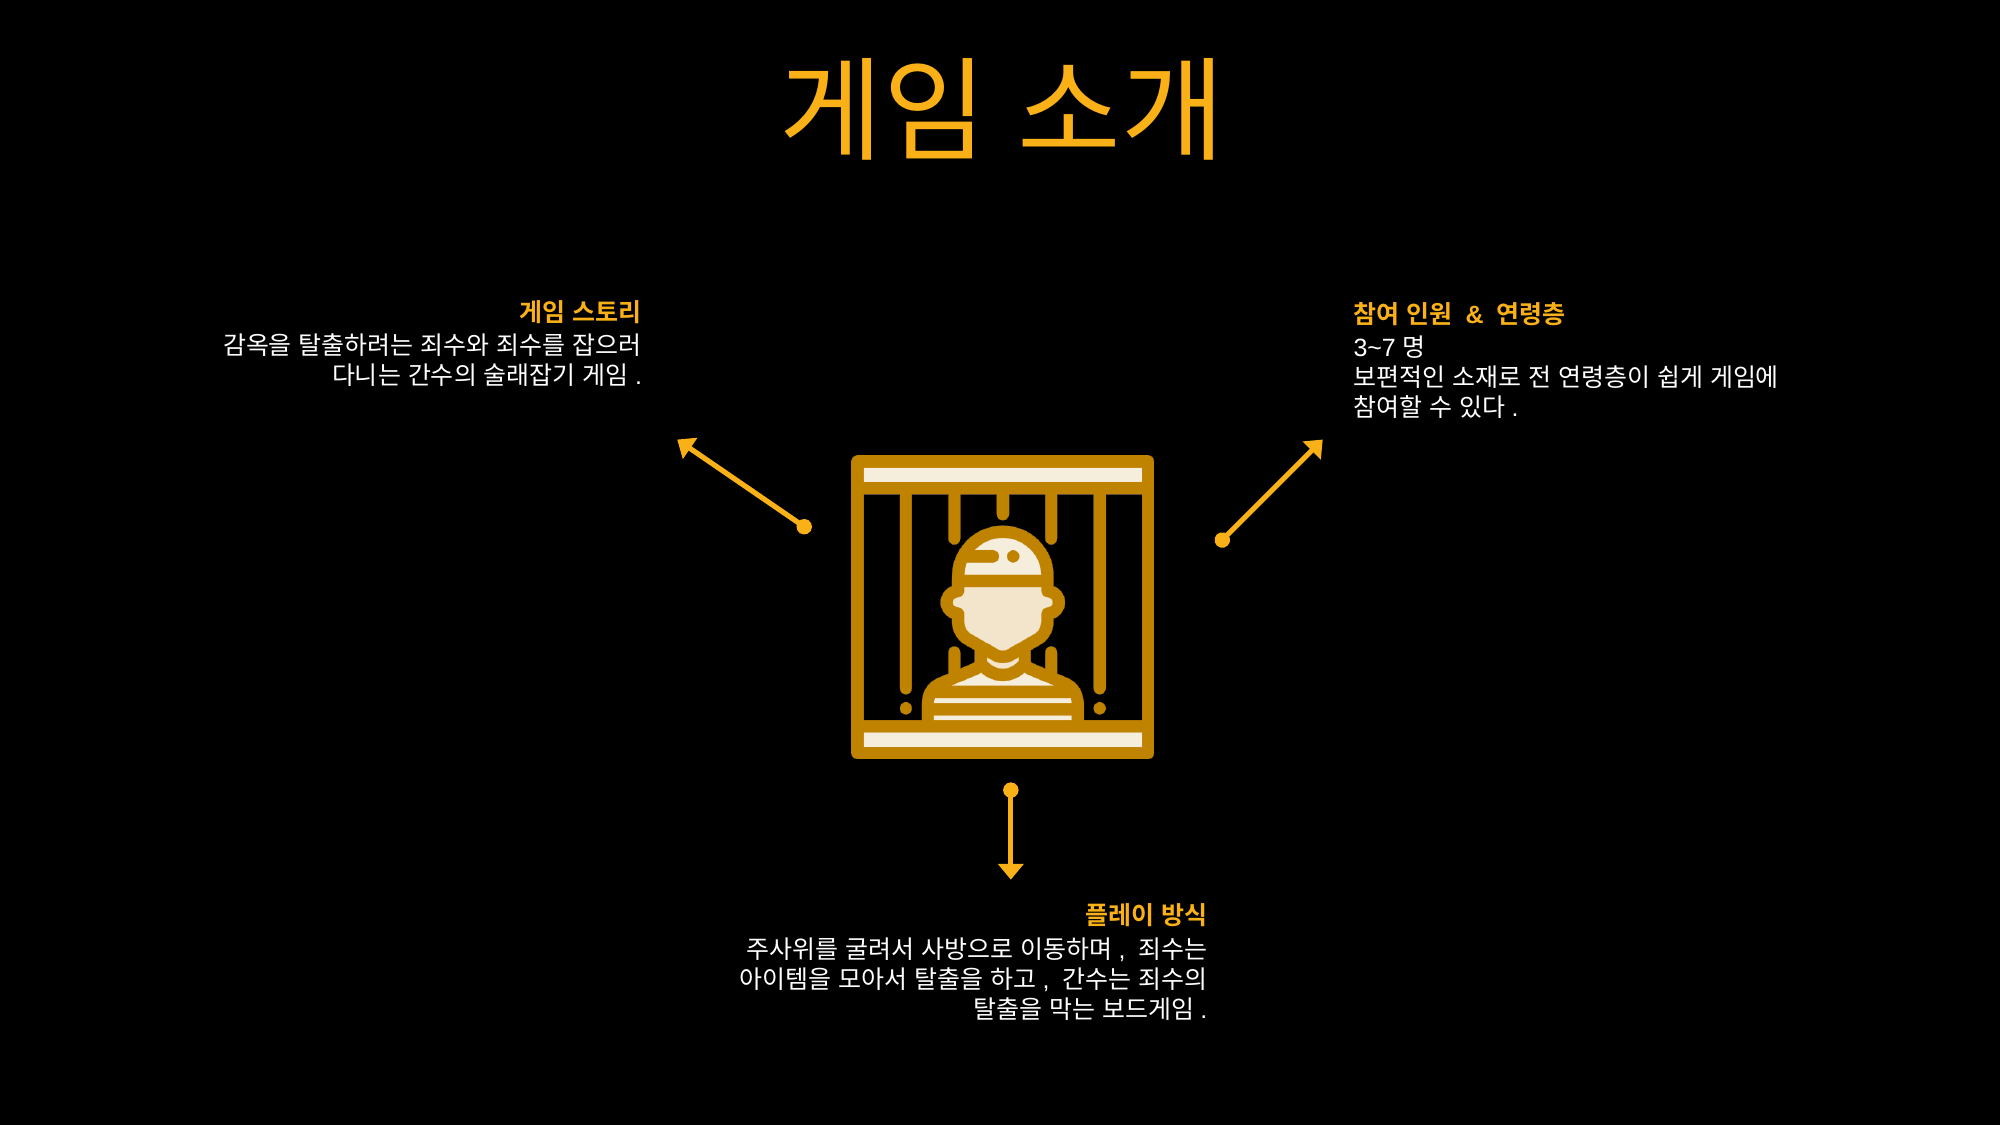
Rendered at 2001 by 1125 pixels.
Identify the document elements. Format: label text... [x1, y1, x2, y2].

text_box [677, 439, 805, 527]
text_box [714, 892, 1223, 1033]
picture [851, 455, 1154, 759]
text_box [148, 288, 657, 399]
list 게임 소개 [53, 55, 1952, 175]
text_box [1222, 439, 1323, 540]
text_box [1338, 290, 1847, 431]
